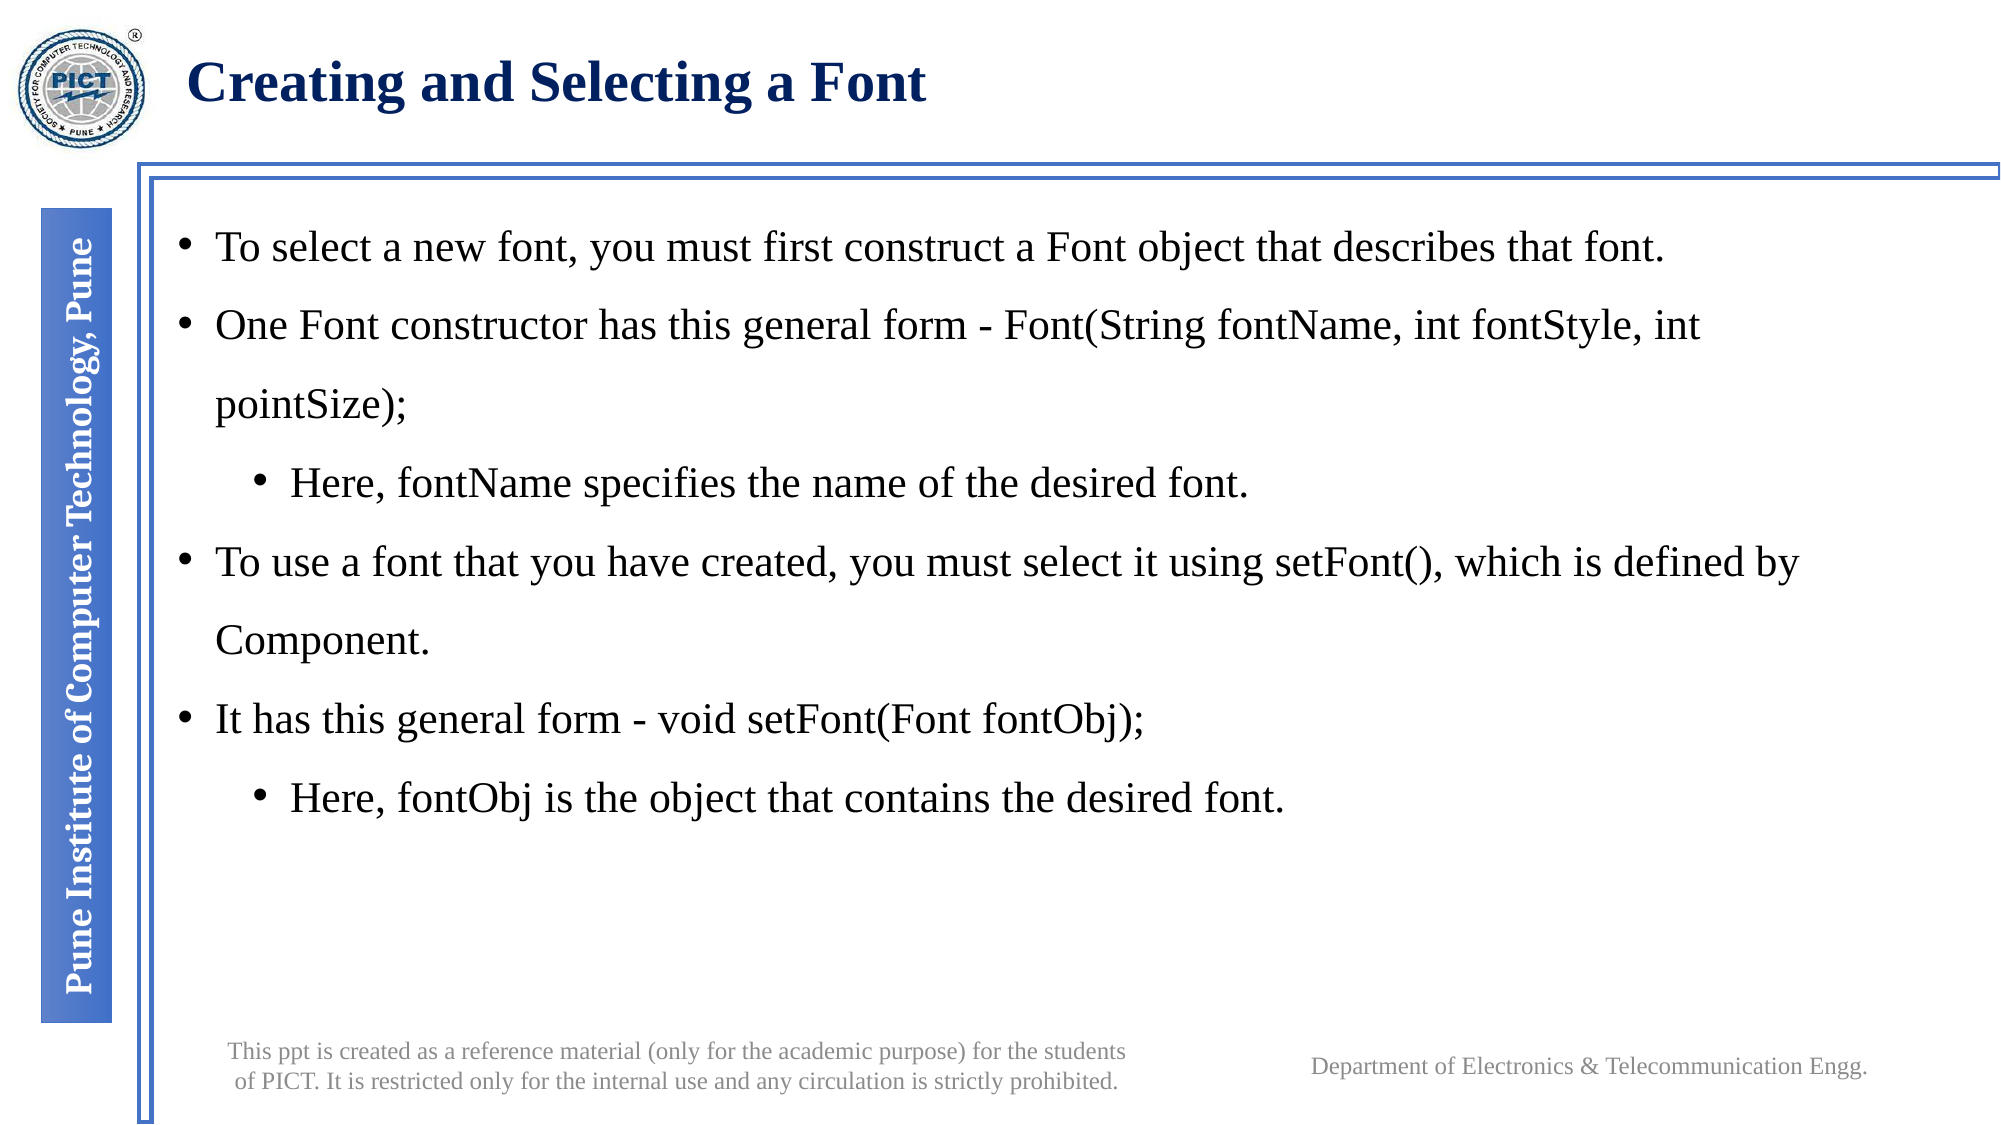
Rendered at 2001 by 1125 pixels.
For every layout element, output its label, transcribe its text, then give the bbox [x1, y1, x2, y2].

list To select a new font, you must first construct a Font object that describes that font. One Font constructor has this general form - Font(String fontName, int fontStyle, int pointSize); Here, fontName specifies the name of the desired font. To use a font that you have created, you must select it using setFont(), which is defined by Component. It has this general form - void setFont(Font fontObj); Here, fontObj is the object that contains the desired font. [162, 183, 1888, 942]
footer Department of Electronics & Telecommunication Engg. [1215, 1037, 1971, 1092]
title Creating and Selecting a Font [171, 35, 1857, 129]
picture [9, 11, 161, 163]
